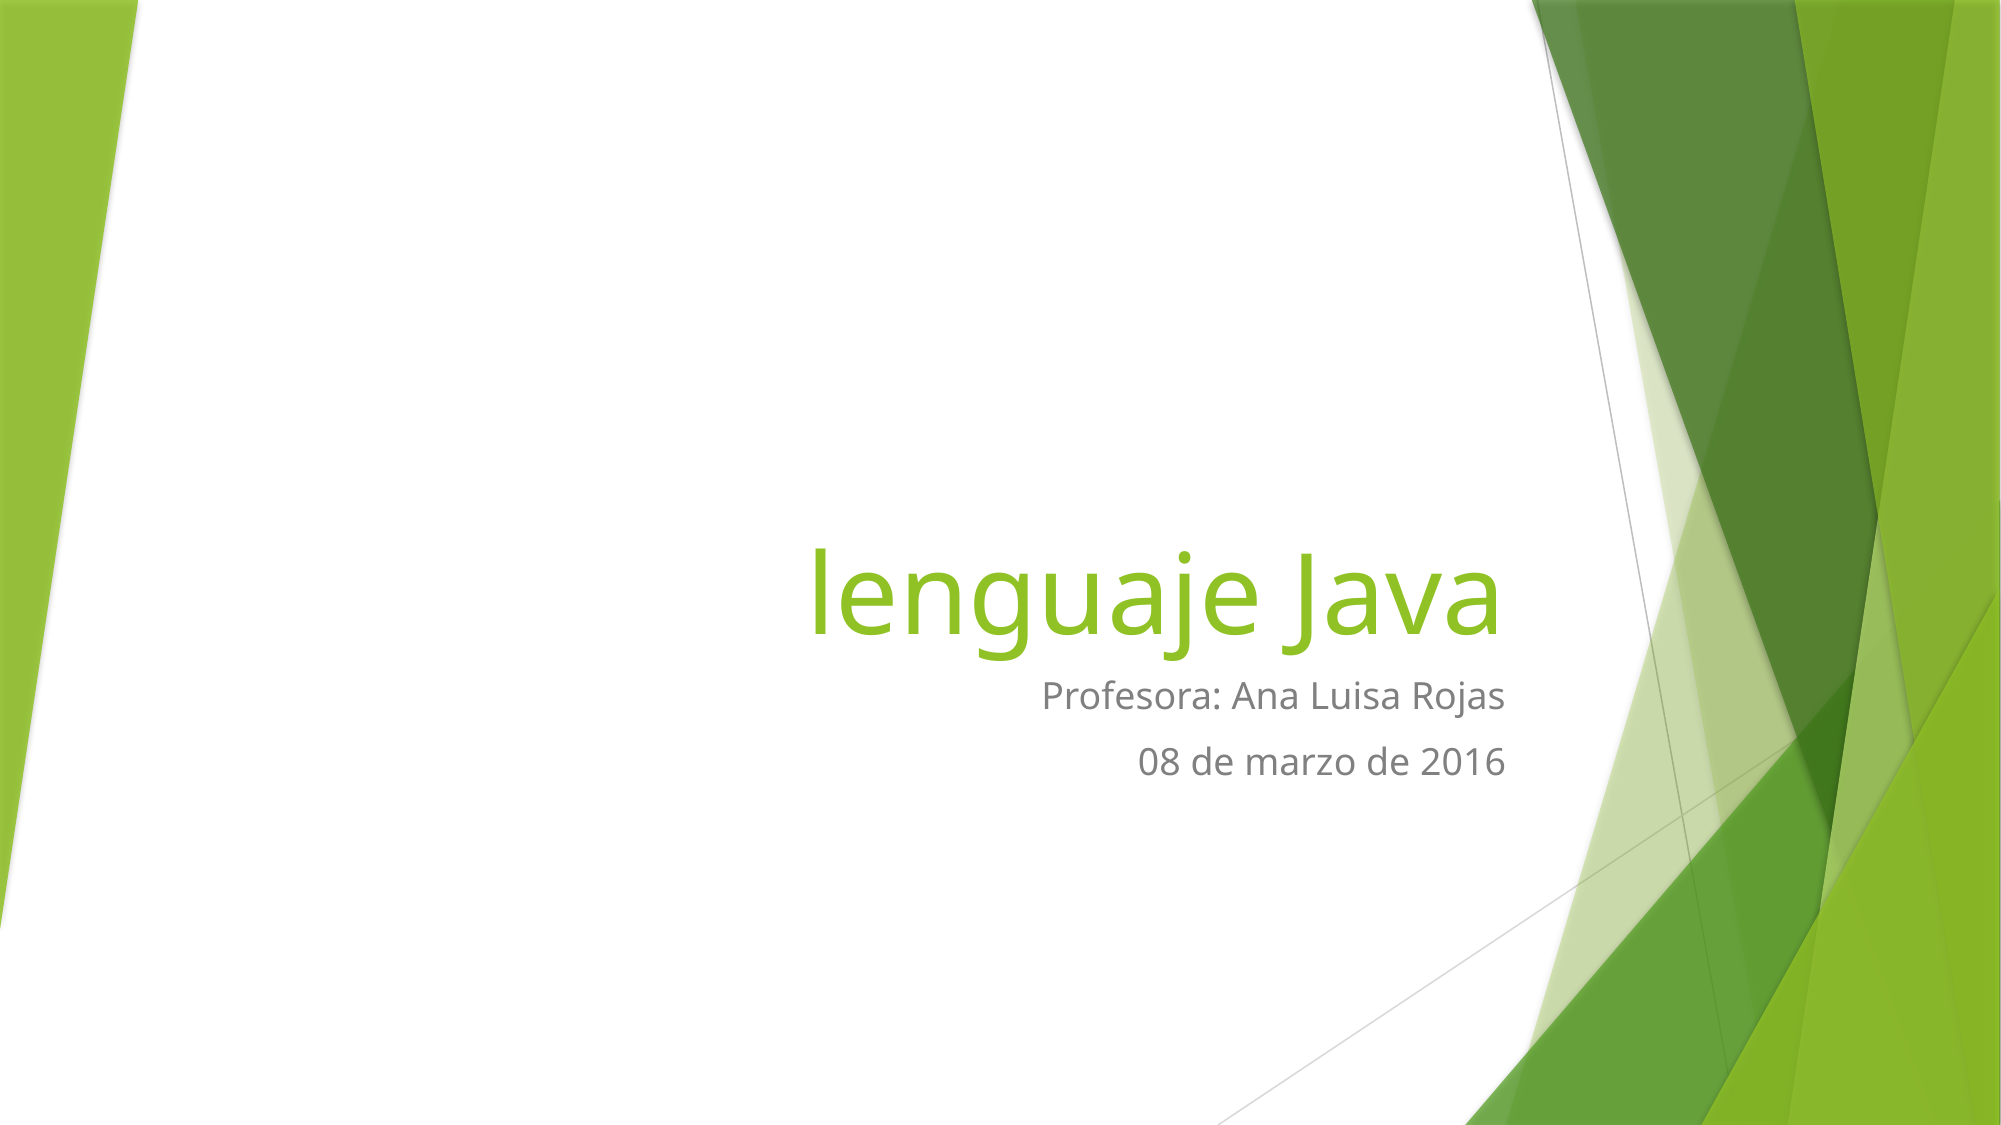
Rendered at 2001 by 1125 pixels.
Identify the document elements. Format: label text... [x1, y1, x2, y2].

subtitle Profesora: Ana Luisa Rojas 08 de marzo de 2016 [247, 664, 1522, 845]
title lenguaje Java [247, 394, 1522, 664]
